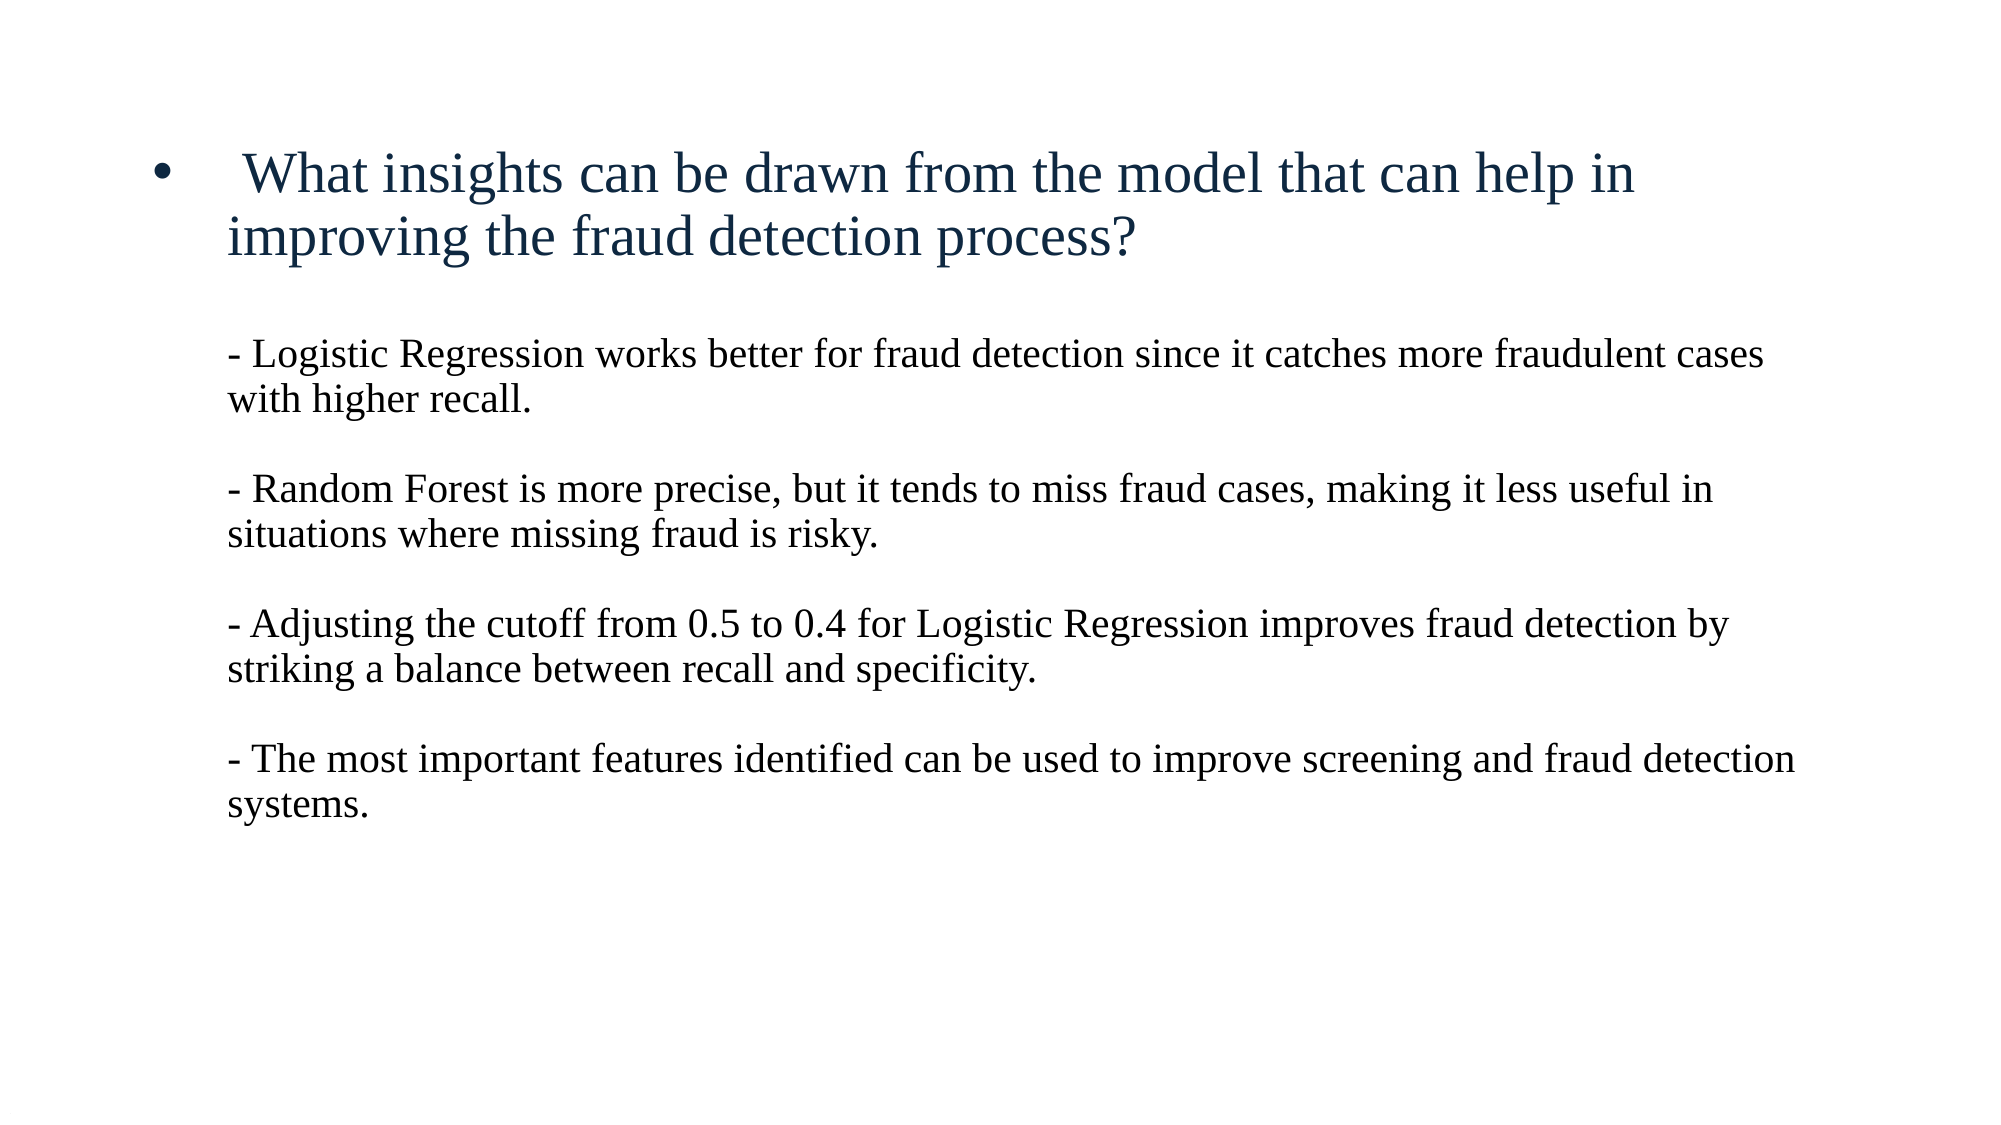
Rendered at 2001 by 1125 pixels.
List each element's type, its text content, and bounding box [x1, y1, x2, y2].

list What insights can be drawn from the model that can help in improving the fraud detection process? - Logistic Regression works better for fraud detection since it catches more fraudulent cases with higher recall. - Random Forest is more precise, but it tends to miss fraud cases, making it less useful in situations where missing fraud is risky. - Adjusting the cutoff from 0.5 to 0.4 for Logistic Regression improves fraud detection by striking a balance between recall and specificity. - The most important features identified can be used to improve screening and fraud detection systems. [137, 135, 1863, 952]
